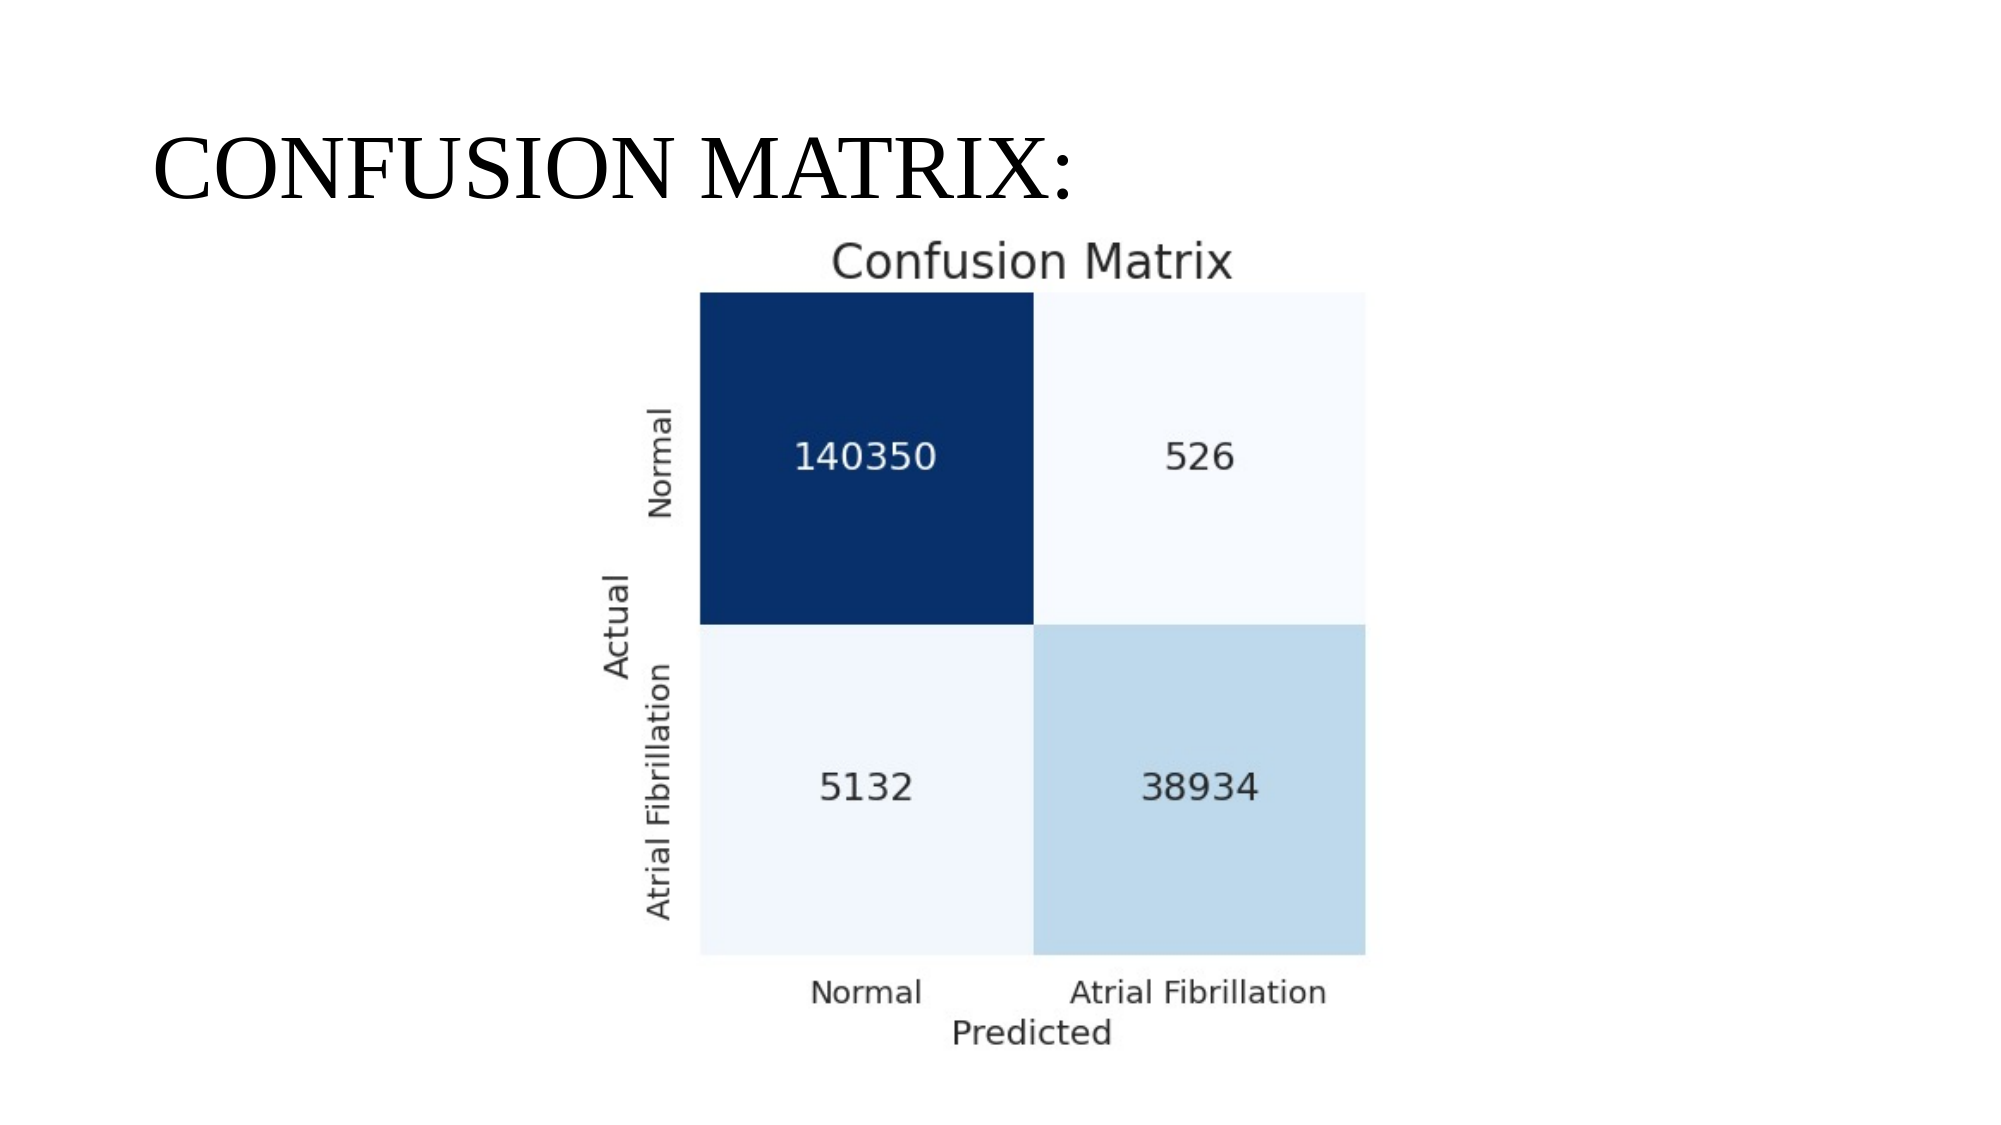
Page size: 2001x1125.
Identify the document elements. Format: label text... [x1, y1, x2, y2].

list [586, 224, 1383, 1069]
title CONFUSION MATRIX: [137, 59, 1863, 278]
